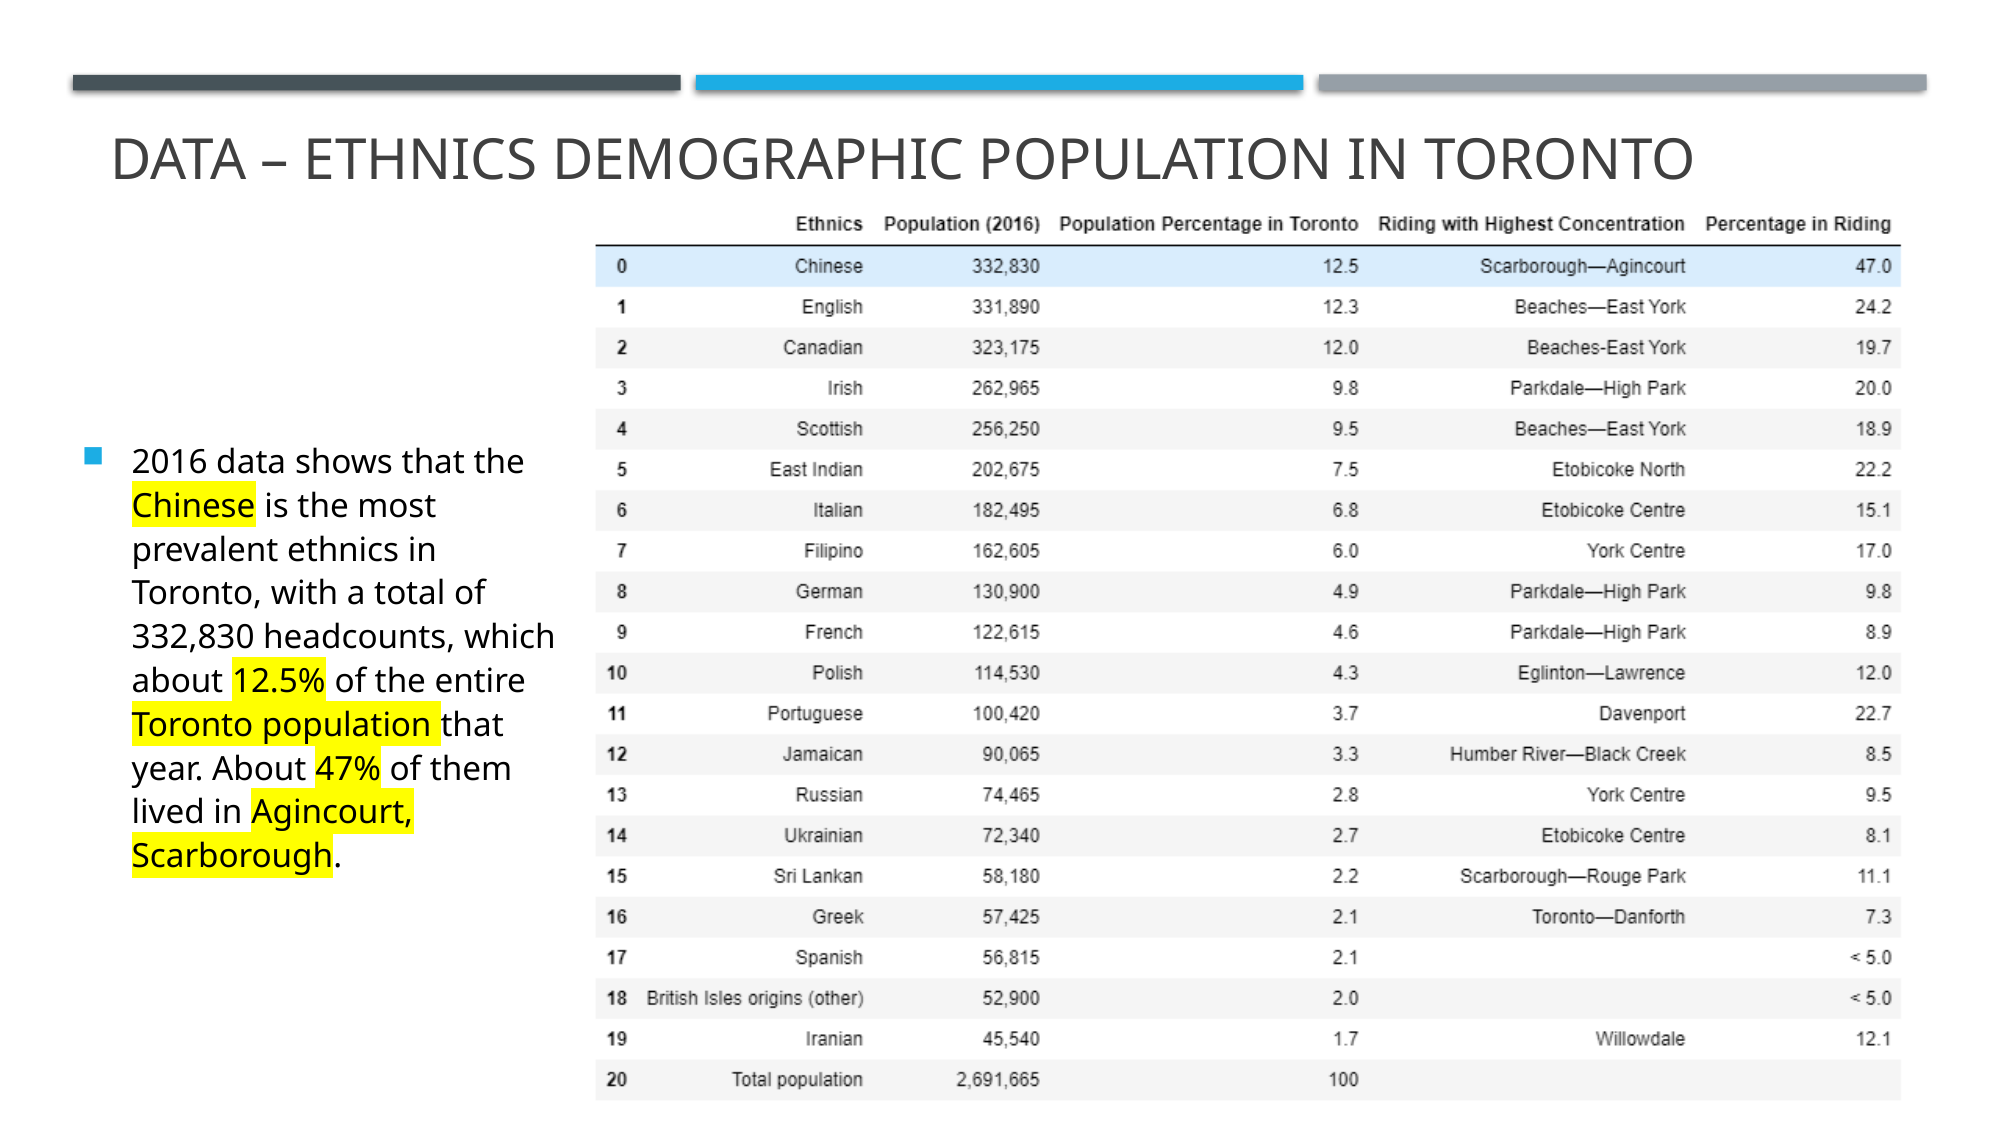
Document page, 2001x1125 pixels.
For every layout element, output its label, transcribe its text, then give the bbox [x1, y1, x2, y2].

text_box 2016 data shows that the Chinese is the most prevalent ethnics in Toronto, with a total of 332,830 headcounts, which about 12.5% of the entire Toronto population that year. About 47% of them lived in Agincourt, Scarborough. [66, 294, 579, 1016]
title DATA – Ethnics demographic population in Toronto [95, 115, 1905, 199]
picture [584, 197, 1934, 1113]
